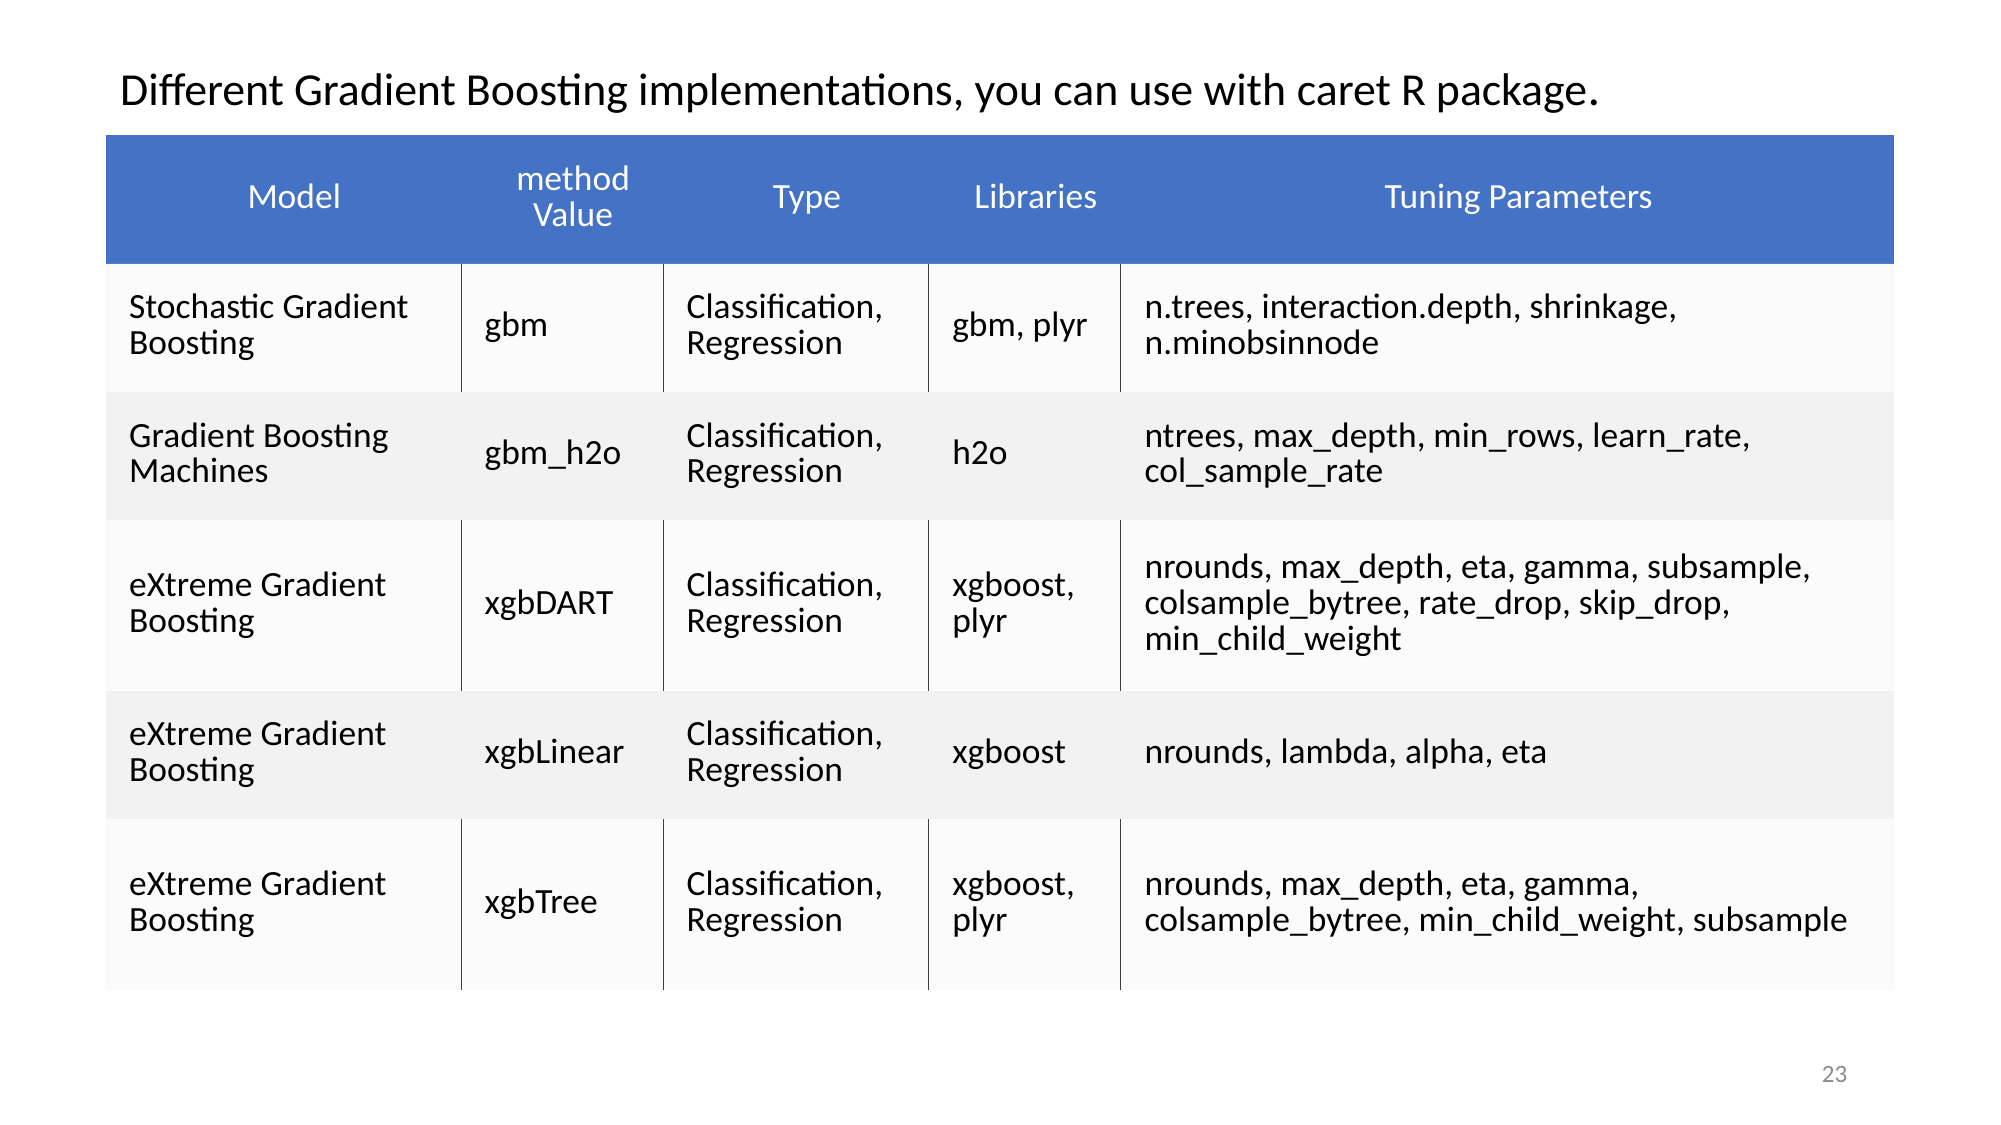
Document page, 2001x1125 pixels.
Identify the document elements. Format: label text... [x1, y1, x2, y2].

table_cell Classification, Regression [663, 691, 929, 819]
table_header Type [663, 168, 929, 264]
table_cell nrounds, max_depth, eta, gamma, colsample_bytree, min_child_weight, subsample [1121, 819, 1894, 990]
table_cell xgboost, plyr [929, 520, 1120, 691]
table_header method Value [461, 168, 663, 264]
table_cell xgbDART [462, 520, 663, 691]
table_cell nrounds, max_depth, eta, gamma, subsample, colsample_bytree, rate_drop, skip_drop, min_child_weight [1121, 520, 1894, 691]
table_cell Classification, Regression [664, 819, 928, 990]
slide_number 23 [1412, 1042, 1863, 1103]
table_cell h2o [929, 392, 1121, 520]
table_cell xgbLinear [461, 691, 663, 819]
table_header Tuning Parameters [1121, 135, 1894, 264]
table_cell Stochastic Gradient Boosting [106, 264, 461, 392]
table_cell gbm [462, 264, 663, 392]
table_header Model [106, 168, 461, 264]
table_cell eXtreme Gradient Boosting [106, 691, 461, 819]
table_cell ntrees, max_depth, min_rows, learn_rate, col_sample_rate [1121, 392, 1894, 520]
table_cell xgbTree [462, 819, 663, 990]
table_cell Classification, Regression [663, 392, 929, 520]
table_cell xgboost, plyr [929, 819, 1120, 990]
table_cell Classification, Regression [664, 520, 928, 691]
table_cell xgboost [929, 691, 1121, 819]
table_header Libraries [929, 168, 1121, 264]
table_cell nrounds, lambda, alpha, eta [1121, 691, 1894, 819]
text_box Different Gradient Boosting implementations, you can use with caret R package. [105, 48, 1769, 168]
table_cell Classification, Regression [664, 264, 928, 392]
table_cell eXtreme Gradient Boosting [106, 819, 461, 990]
table_cell n.trees, interaction.depth, shrinkage, n.minobsinnode [1121, 264, 1894, 392]
table_cell gbm_h2o [461, 392, 663, 520]
table_cell gbm, plyr [929, 264, 1120, 392]
table_cell Gradient Boosting Machines [106, 392, 461, 520]
table_cell eXtreme Gradient Boosting [106, 520, 461, 691]
